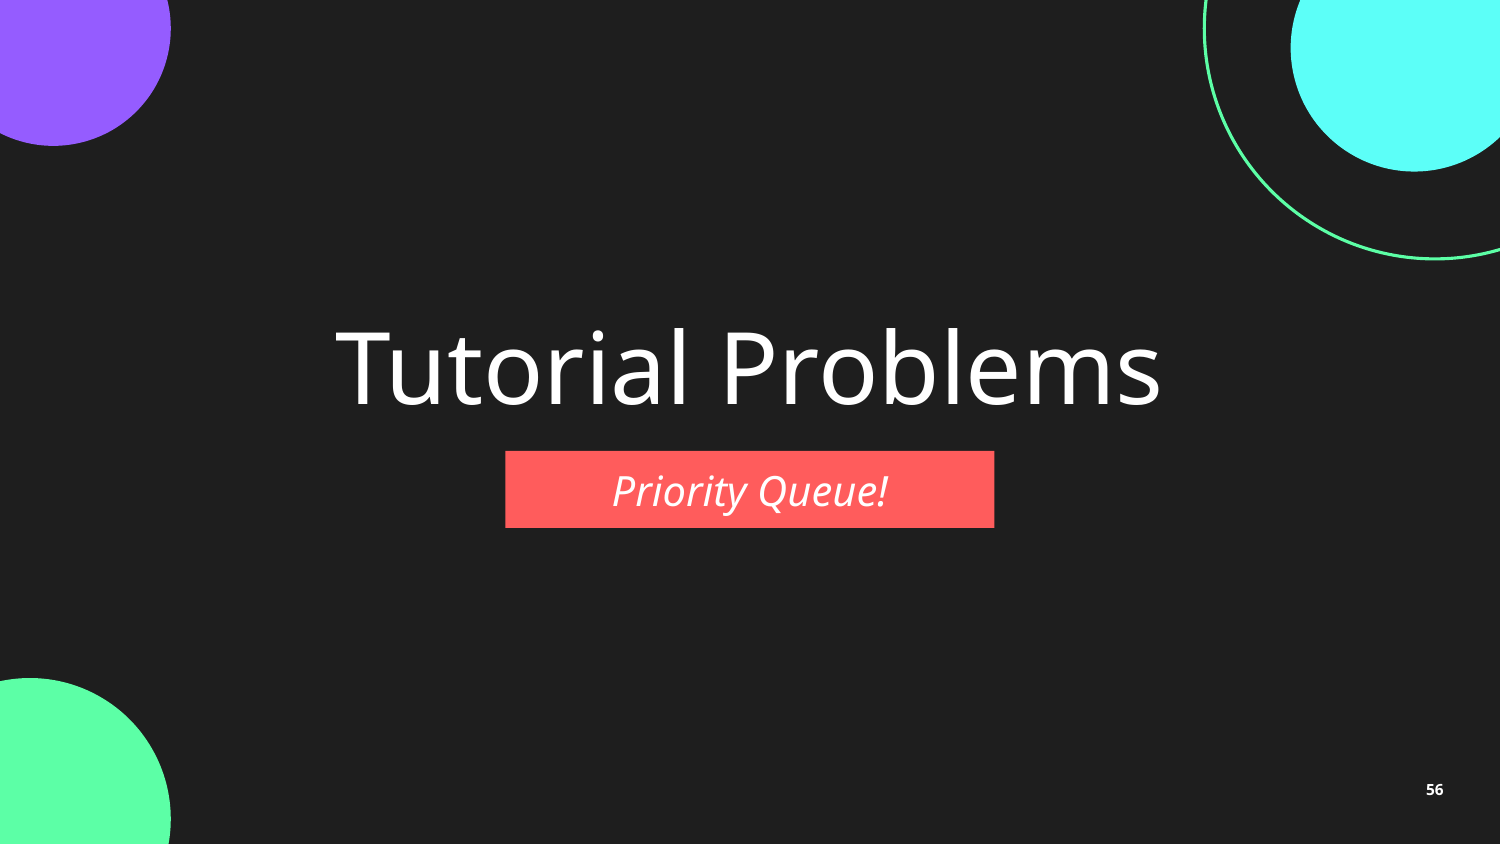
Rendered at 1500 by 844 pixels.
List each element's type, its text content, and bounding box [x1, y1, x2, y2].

title Tutorial Problems [253, 289, 1247, 440]
slide_number 56 [1389, 764, 1480, 816]
subtitle Priority Queue! [505, 450, 995, 528]
